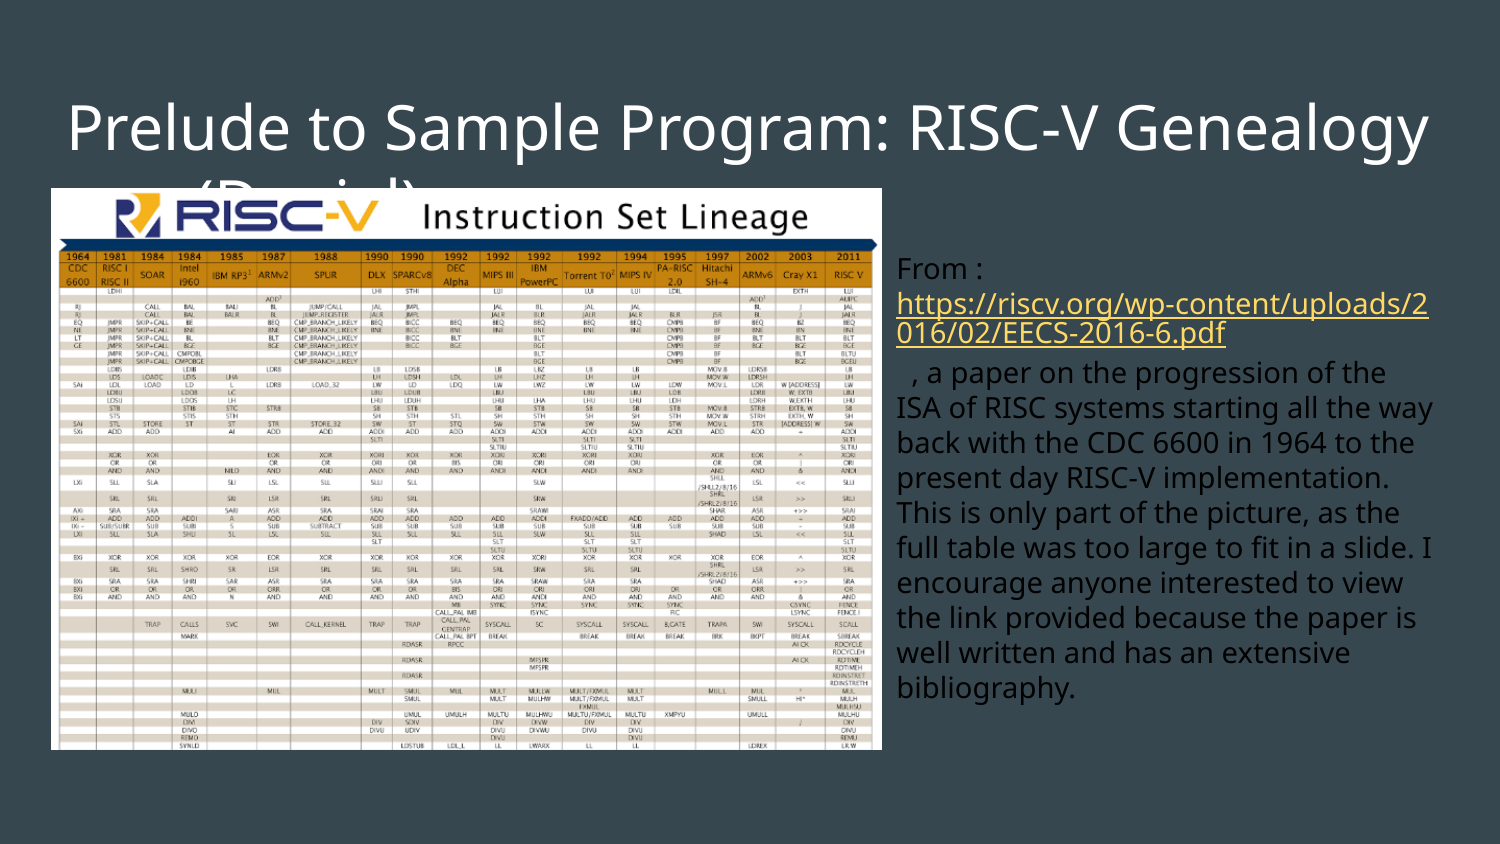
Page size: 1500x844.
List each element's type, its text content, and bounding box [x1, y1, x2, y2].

picture [50, 188, 882, 750]
text_box From : https://riscv.org/wp-content/uploads/2016/02/EECS-2016-6.pdf , a paper on the progression of the ISA of RISC systems starting all the way back with the CDC 6600 in 1964 to the present day RISC-V implementation. This is only part of the picture, as the full table was too large to fit in a slide. I encourage anyone interested to view the link provided because the paper is well written and has an extensive bibliography. [886, 235, 1449, 718]
title Prelude to Sample Program: RISC-V Genealogy (Daniel) [51, 72, 1449, 167]
